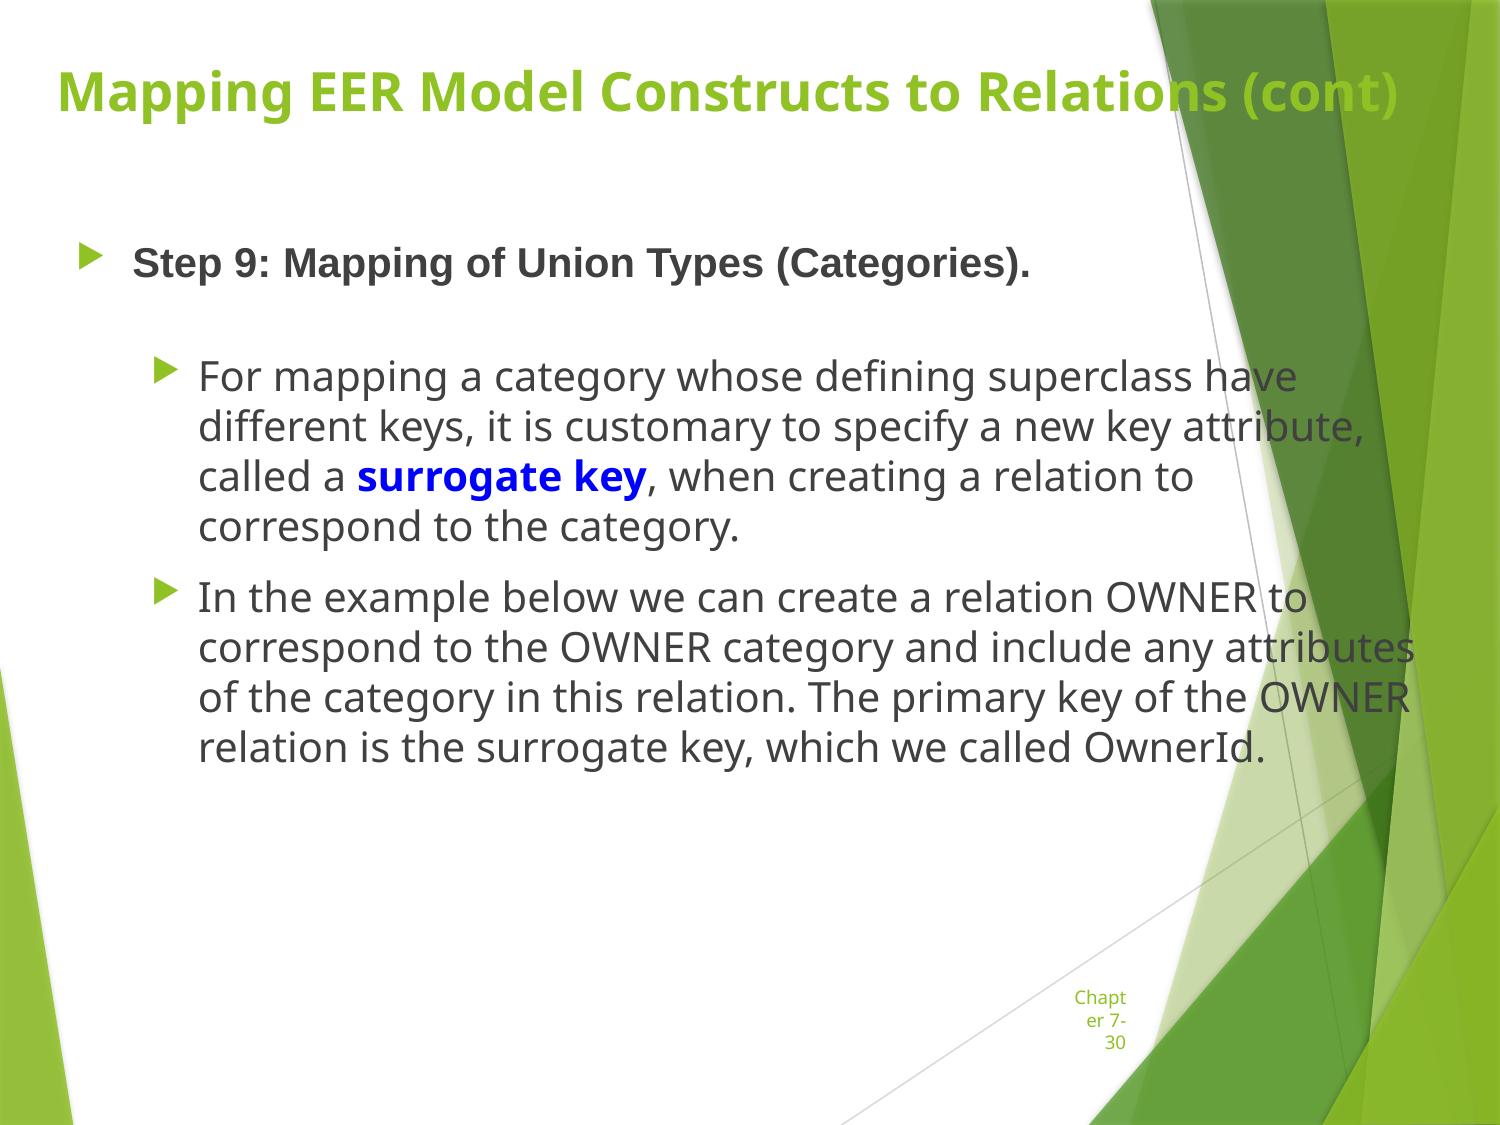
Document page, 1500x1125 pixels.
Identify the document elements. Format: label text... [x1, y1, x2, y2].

slide_number Chapter 7-30 [1057, 991, 1142, 1051]
list Step 9: Mapping of Union Types (Categories). For mapping a category whose defining superclass have different keys, it is customary to specify a new key attribute, called a surrogate key, when creating a relation to correspond to the category. In the example below we can create a relation OWNER to correspond to the OWNER category and include any attributes of the category in this relation. The primary key of the OWNER relation is the surrogate key, which we called OwnerId. [60, 227, 1442, 1018]
title Mapping EER Model Constructs to Relations (cont) [41, 49, 1442, 188]
